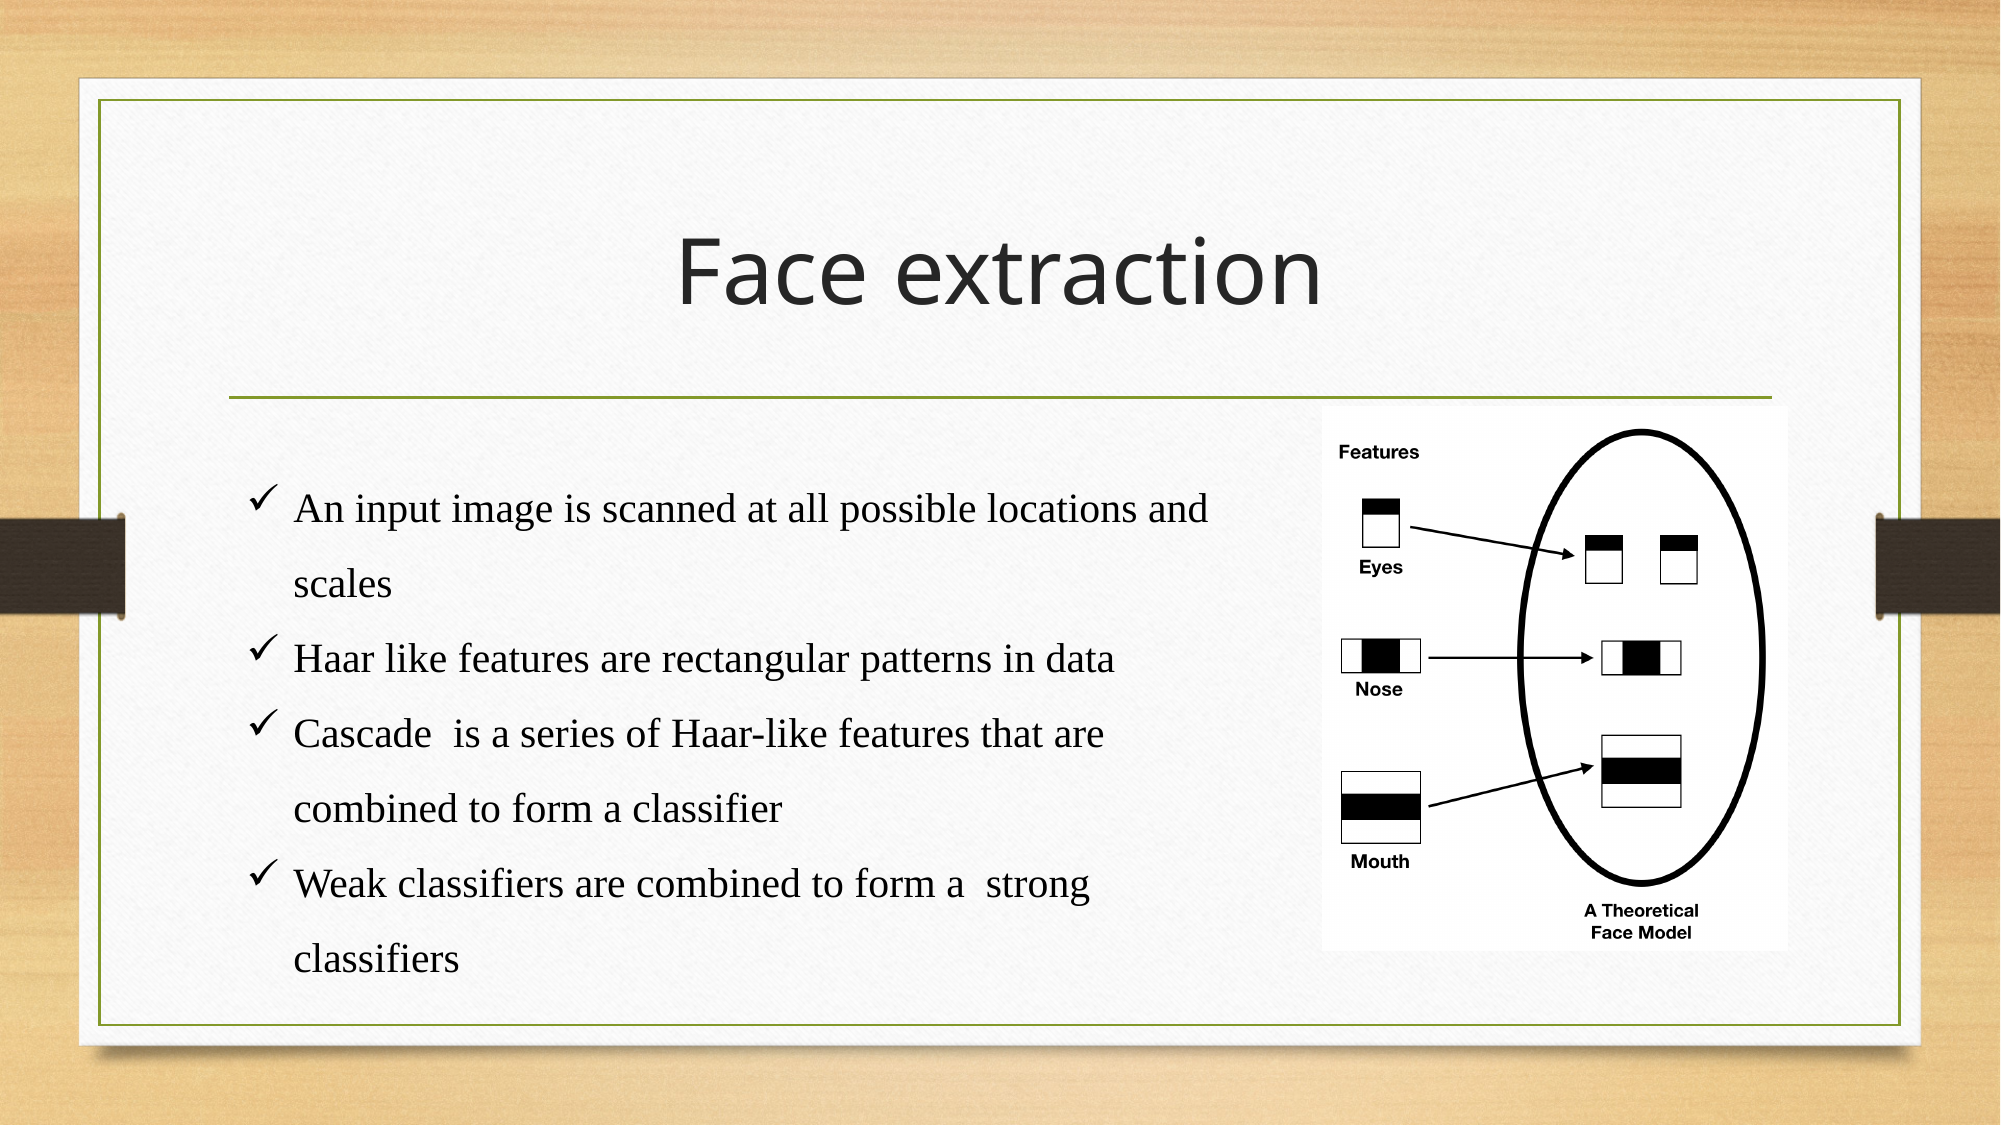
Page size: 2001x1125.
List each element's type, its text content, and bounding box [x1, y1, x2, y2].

title Face extraction [212, 161, 1788, 375]
picture [0, 0, 2001, 1125]
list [1321, 406, 1788, 952]
text_box An input image is scanned at all possible locations and scales Haar like features are rectangular patterns in data Cascade is a series of Haar-like features that are combined to form a classifier Weak classifiers are combined to form a strong classifiers [231, 448, 1293, 989]
